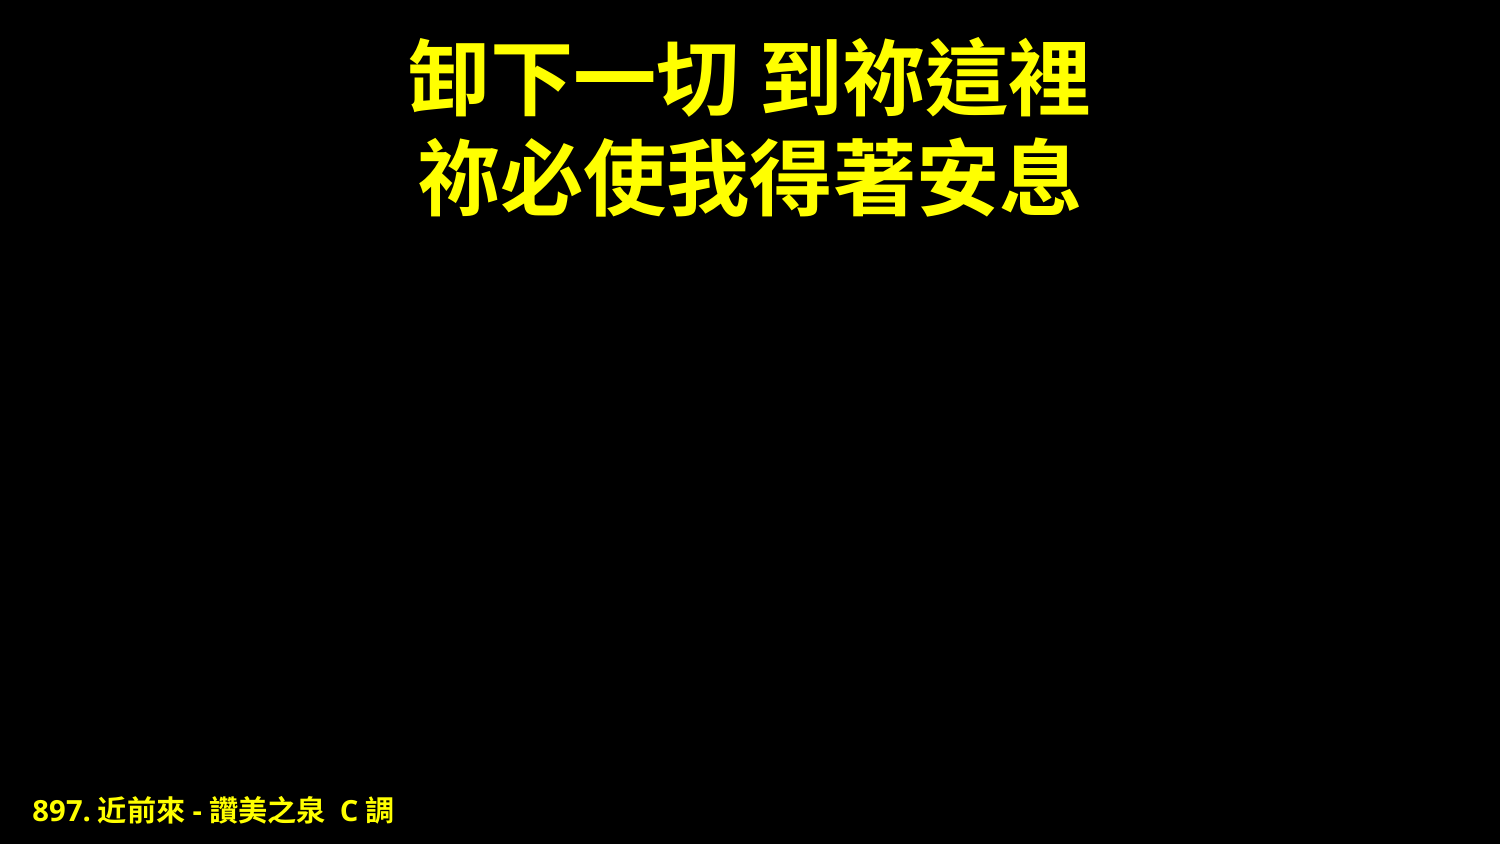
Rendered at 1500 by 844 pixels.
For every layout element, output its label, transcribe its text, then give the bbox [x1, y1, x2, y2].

title 卸下一切 到祢這裡 祢必使我得著安息 [0, 55, 1500, 197]
text_box 897.近前來-讚美之泉 C調 [17, 784, 774, 835]
